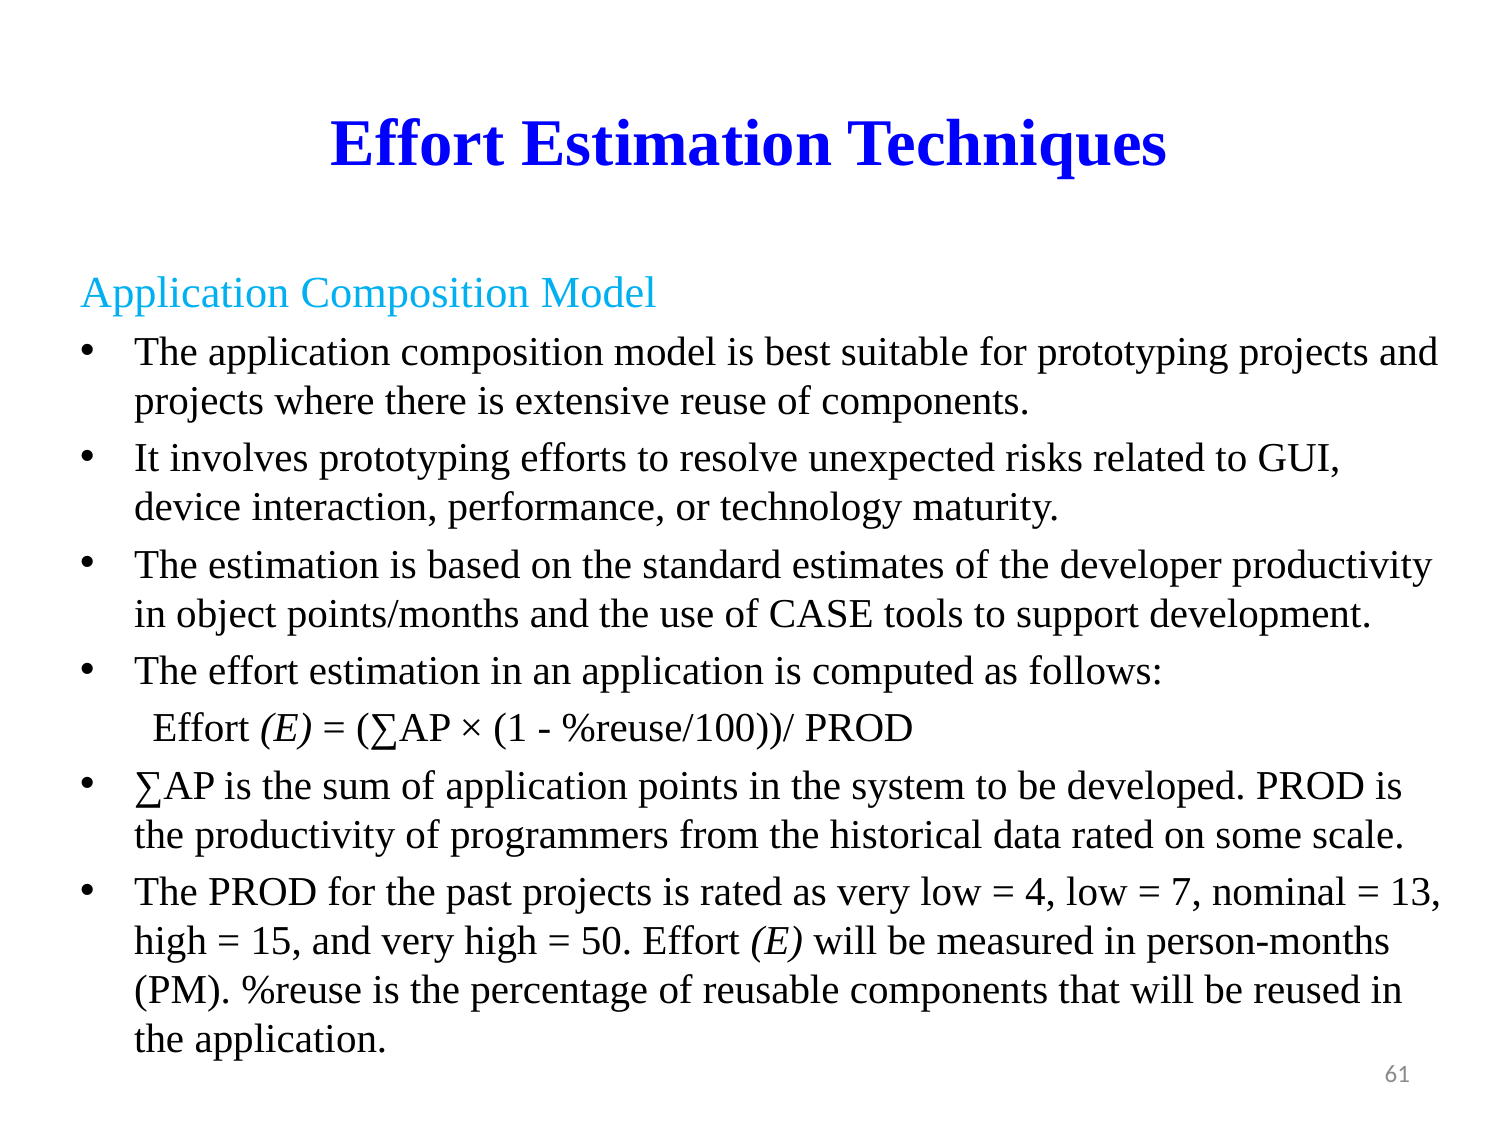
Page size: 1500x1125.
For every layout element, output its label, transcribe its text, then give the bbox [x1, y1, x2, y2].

slide_number 61 [1074, 1042, 1425, 1103]
list Application Composition Model The application composition model is best suitable for prototyping projects and projects where there is extensive reuse of components. It involves prototyping efforts to resolve unexpected risks related to GUI, device interaction, performance, or technology maturity. The estimation is based on the standard estimates of the developer productivity in object points/months and the use of CASE tools to support development. The effort estimation in an application is computed as follows: Effort (E) = (∑AP × (1 - %reuse/100))/ PROD ∑AP is the sum of application points in the system to be developed. PROD is the productivity of programmers from the historical data rated on some scale. The PROD for the past projects is rated as very low = 4, low = 7, nominal = 13, high = 15, and very high = 50. Effort (E) will be measured in person-months (PM). %reuse is the percentage of reusable components that will be reused in the application. [64, 255, 1459, 1083]
title Effort Estimation Techniques [75, 45, 1425, 233]
